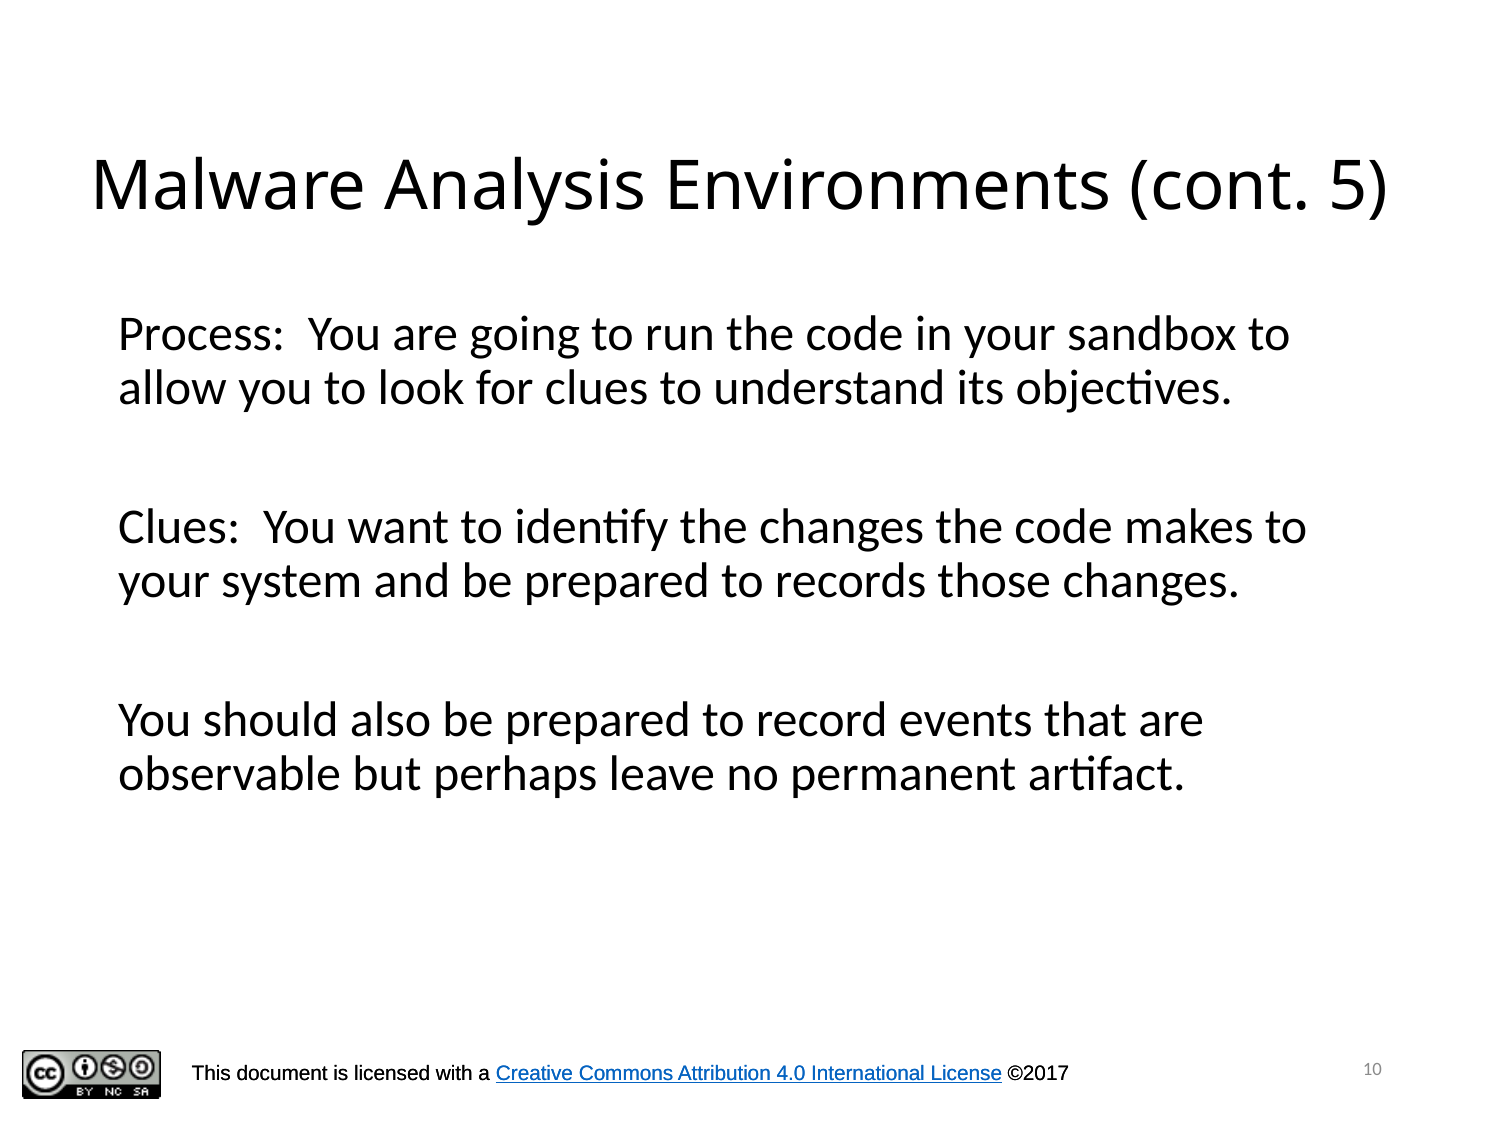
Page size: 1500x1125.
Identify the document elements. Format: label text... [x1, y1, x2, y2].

title Malware Analysis Environments (cont. 5) [74, 74, 1488, 301]
slide_number 10 [1315, 1038, 1397, 1099]
picture [22, 1050, 161, 1099]
list Process: You are going to run the code in your sandbox to allow you to look for clues to understand its objectives. Clues: You want to identify the changes the code makes to your system and be prepared to records those changes. You should also be prepared to record events that are observable but perhaps leave no permanent artifact. [102, 299, 1398, 1014]
